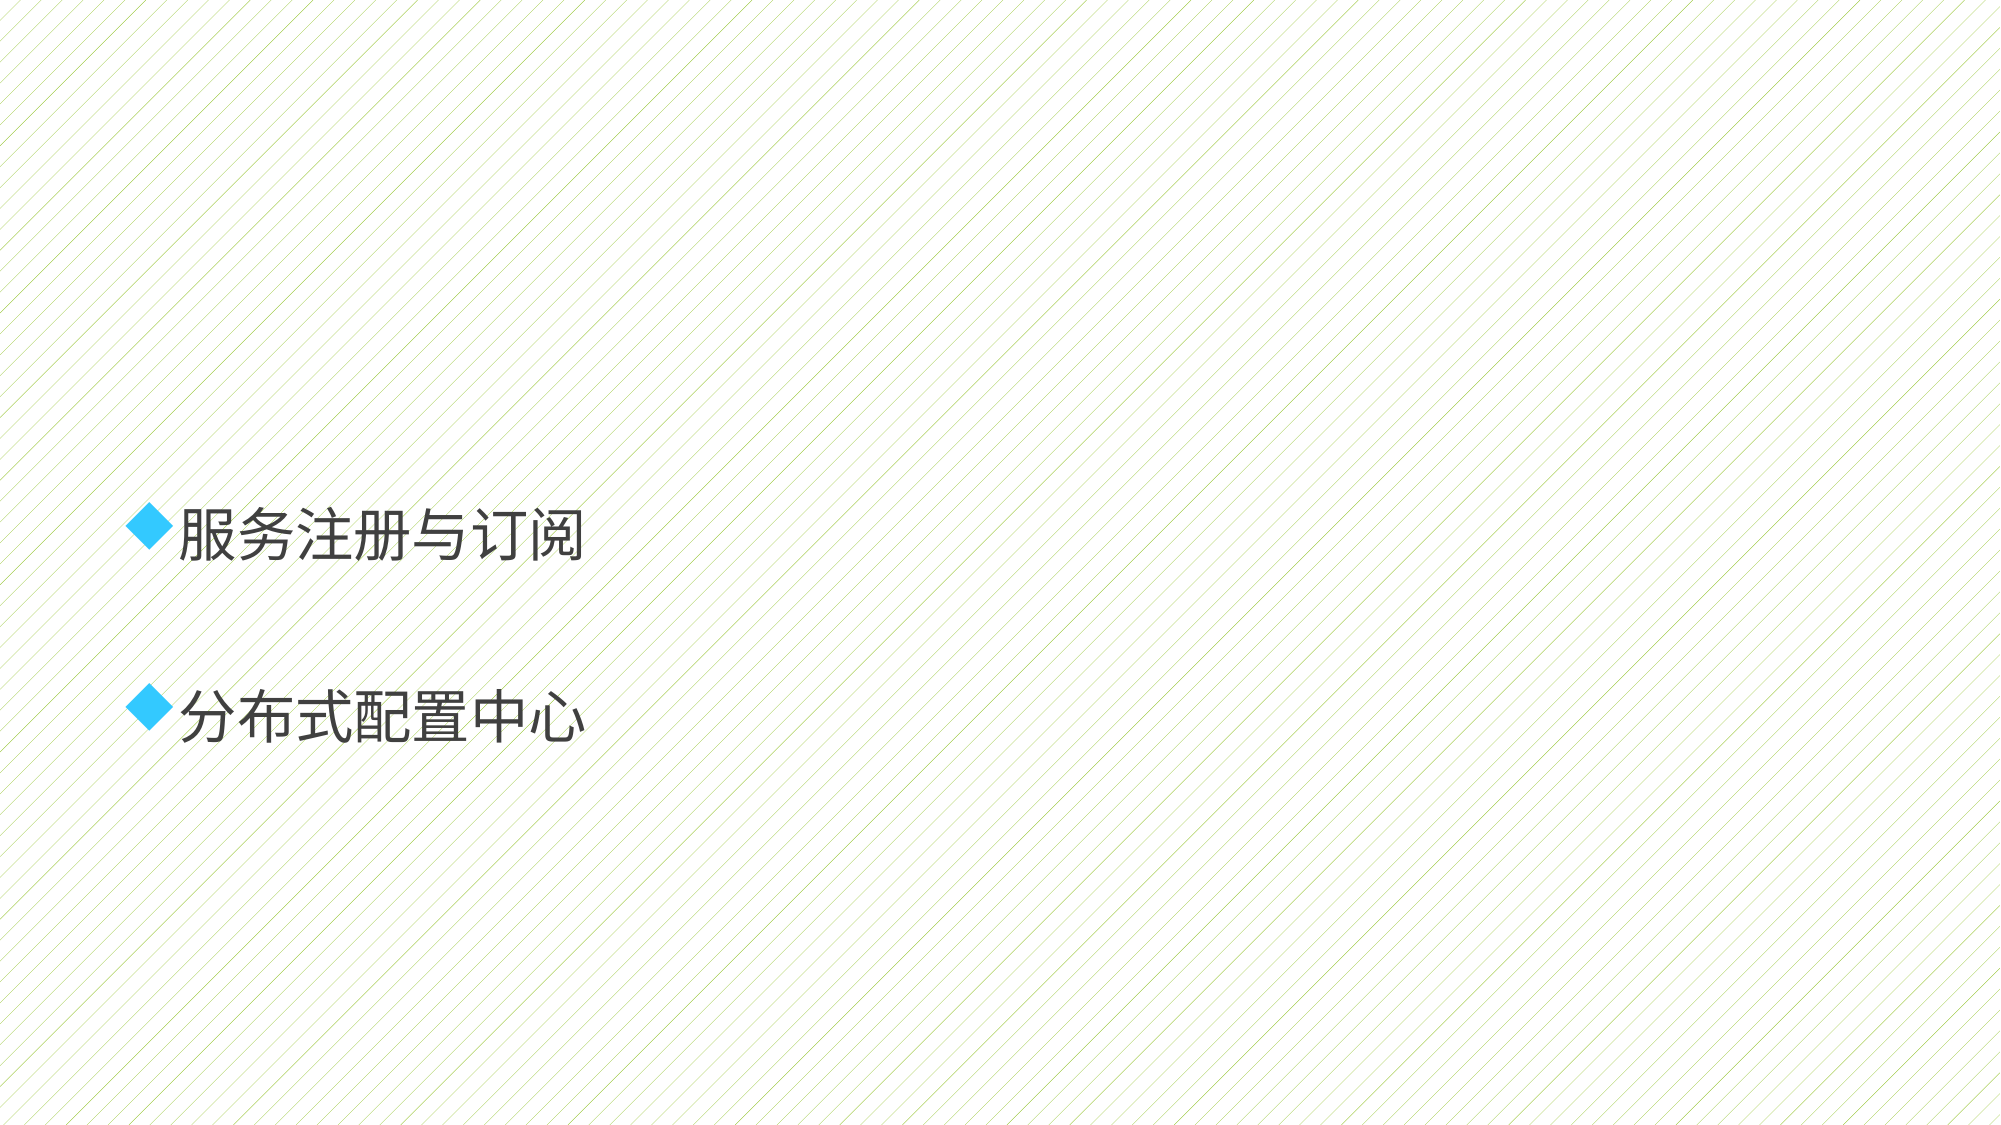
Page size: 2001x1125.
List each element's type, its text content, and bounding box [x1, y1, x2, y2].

list 服务注册与订阅 分布式配置中心 [105, 309, 1516, 947]
